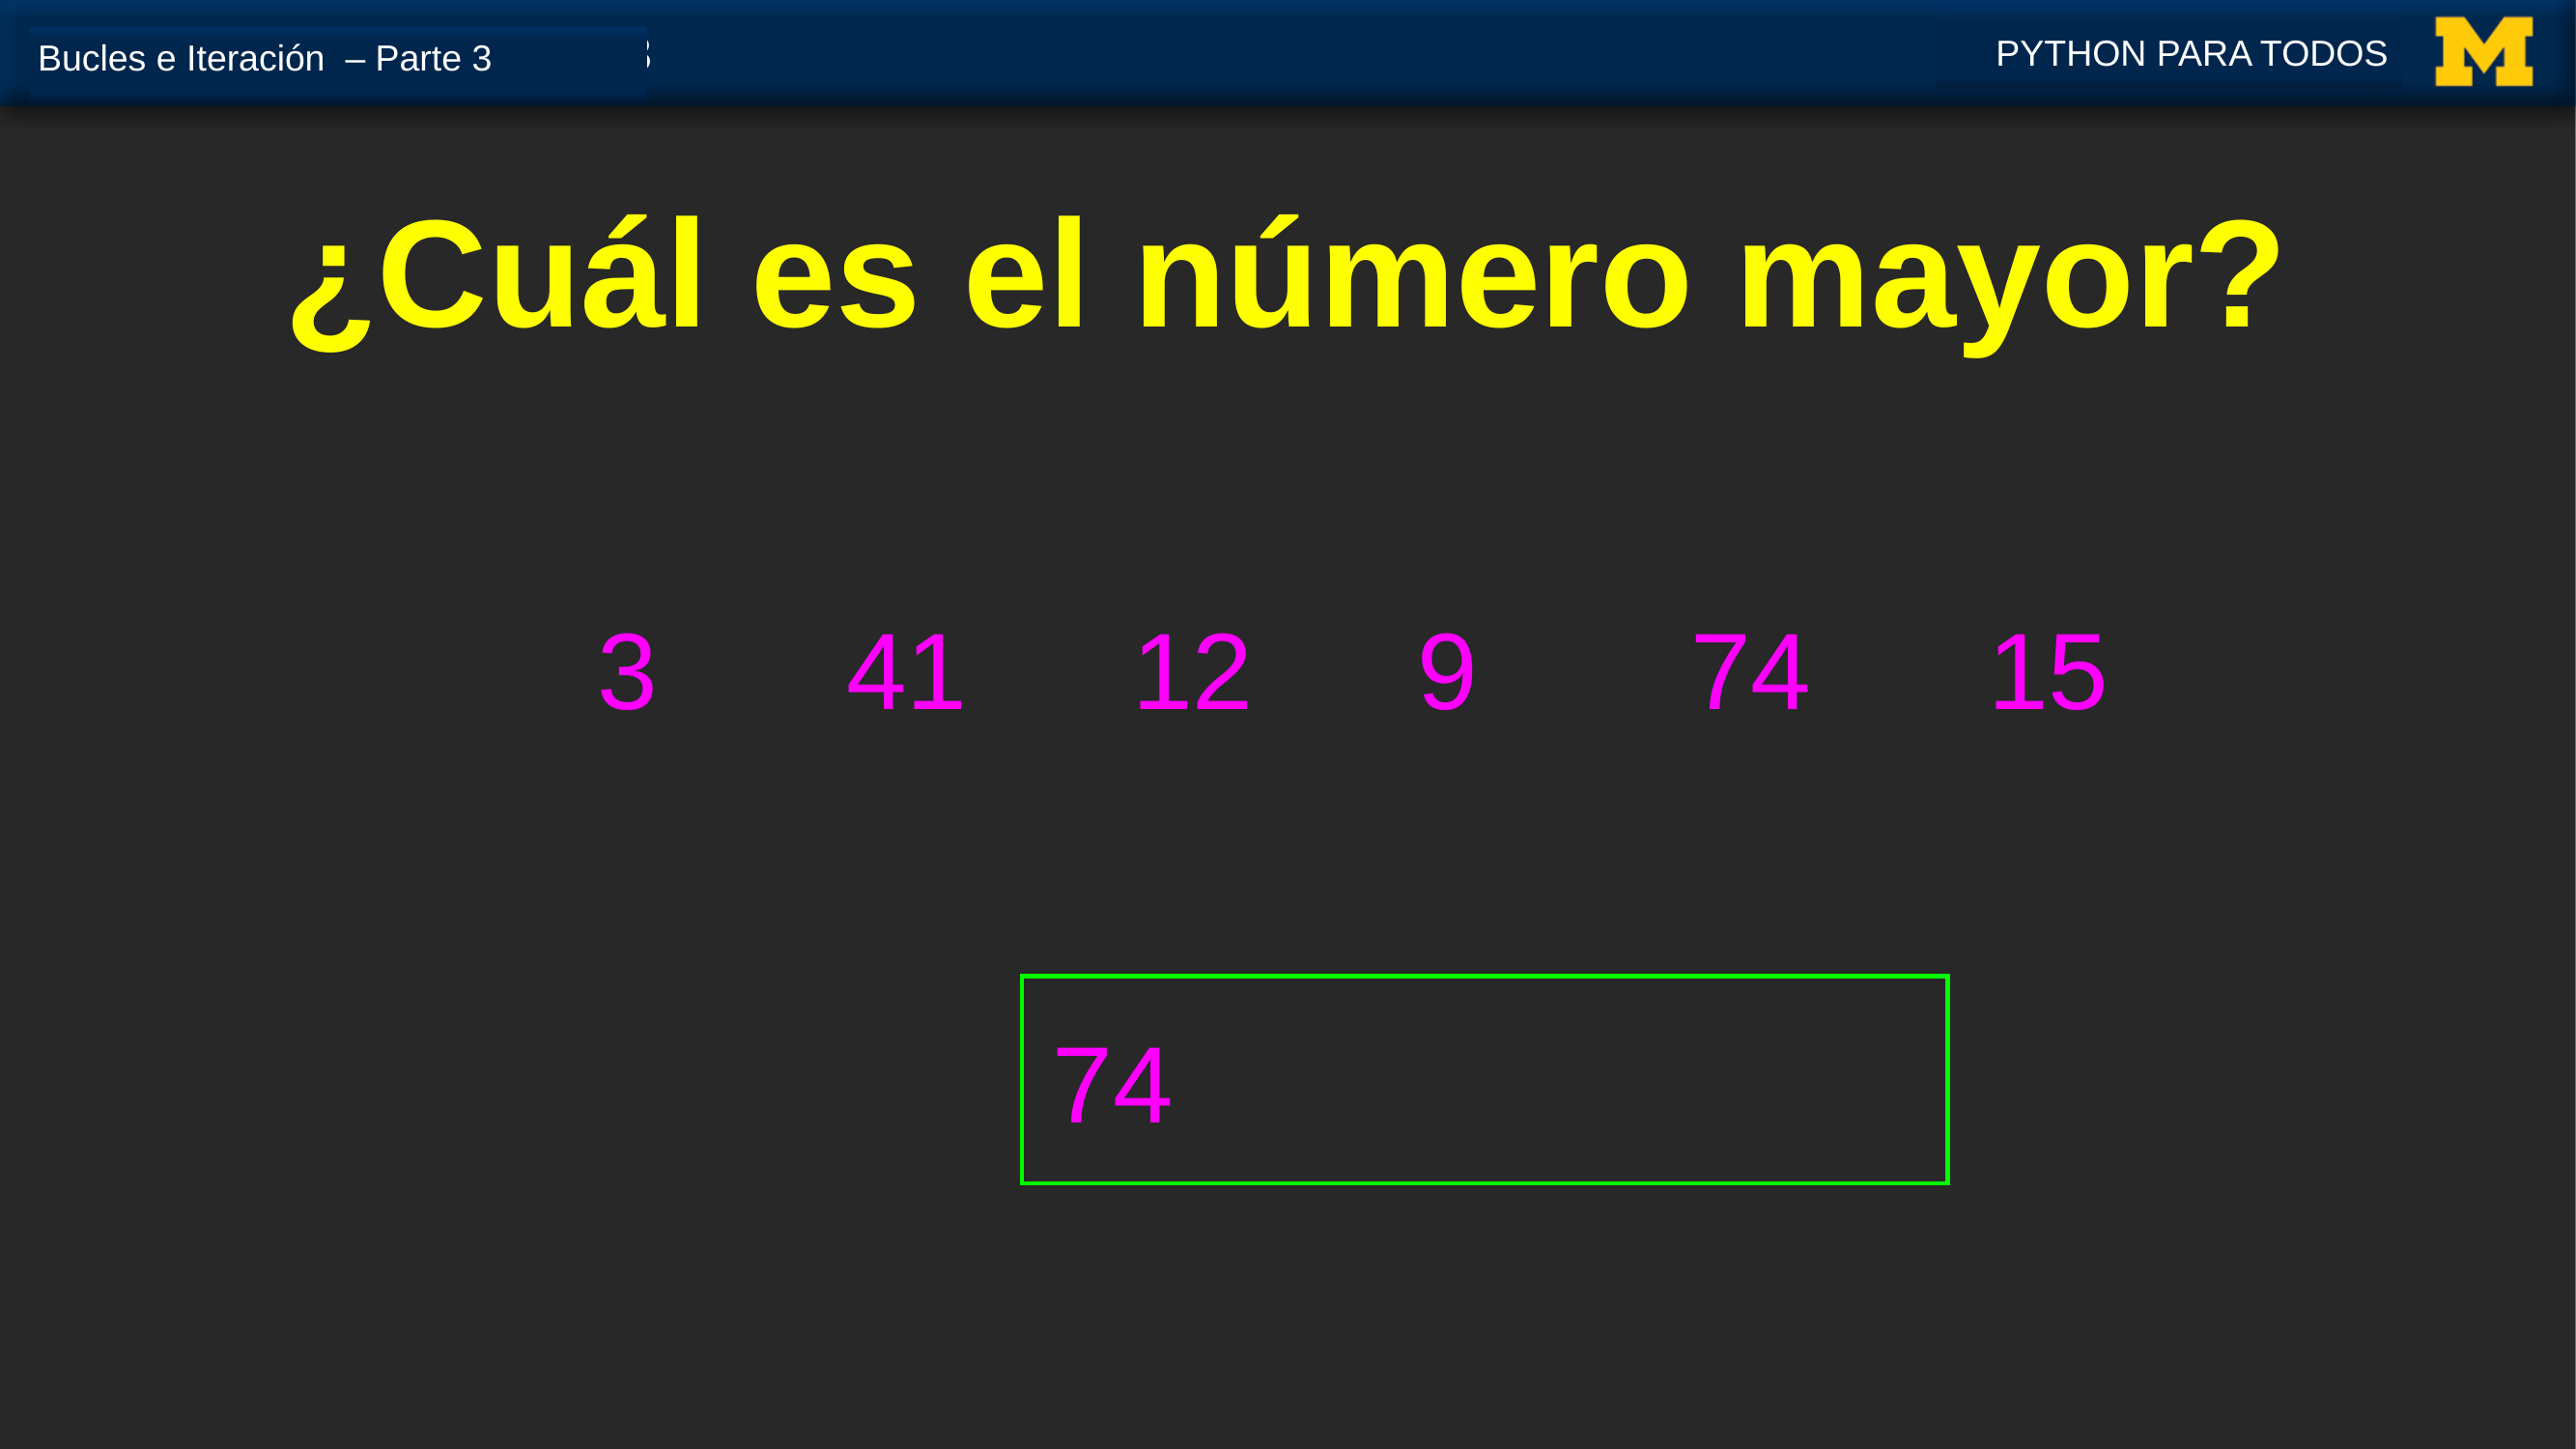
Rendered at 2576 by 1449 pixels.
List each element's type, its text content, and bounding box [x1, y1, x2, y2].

picture [0, 0, 2576, 1449]
text_box 15 [1988, 572, 2147, 759]
text_box 74 [1052, 991, 1388, 1168]
text_box 12 [1132, 572, 1291, 759]
text_box 3 [597, 572, 757, 759]
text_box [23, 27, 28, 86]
text_box 74 [1690, 572, 1851, 759]
text_box [1022, 976, 1948, 1183]
text_box 41 [846, 572, 1006, 759]
text_box 9 [1417, 572, 1576, 759]
title ¿Cuál es el número mayor? [183, 129, 2391, 403]
